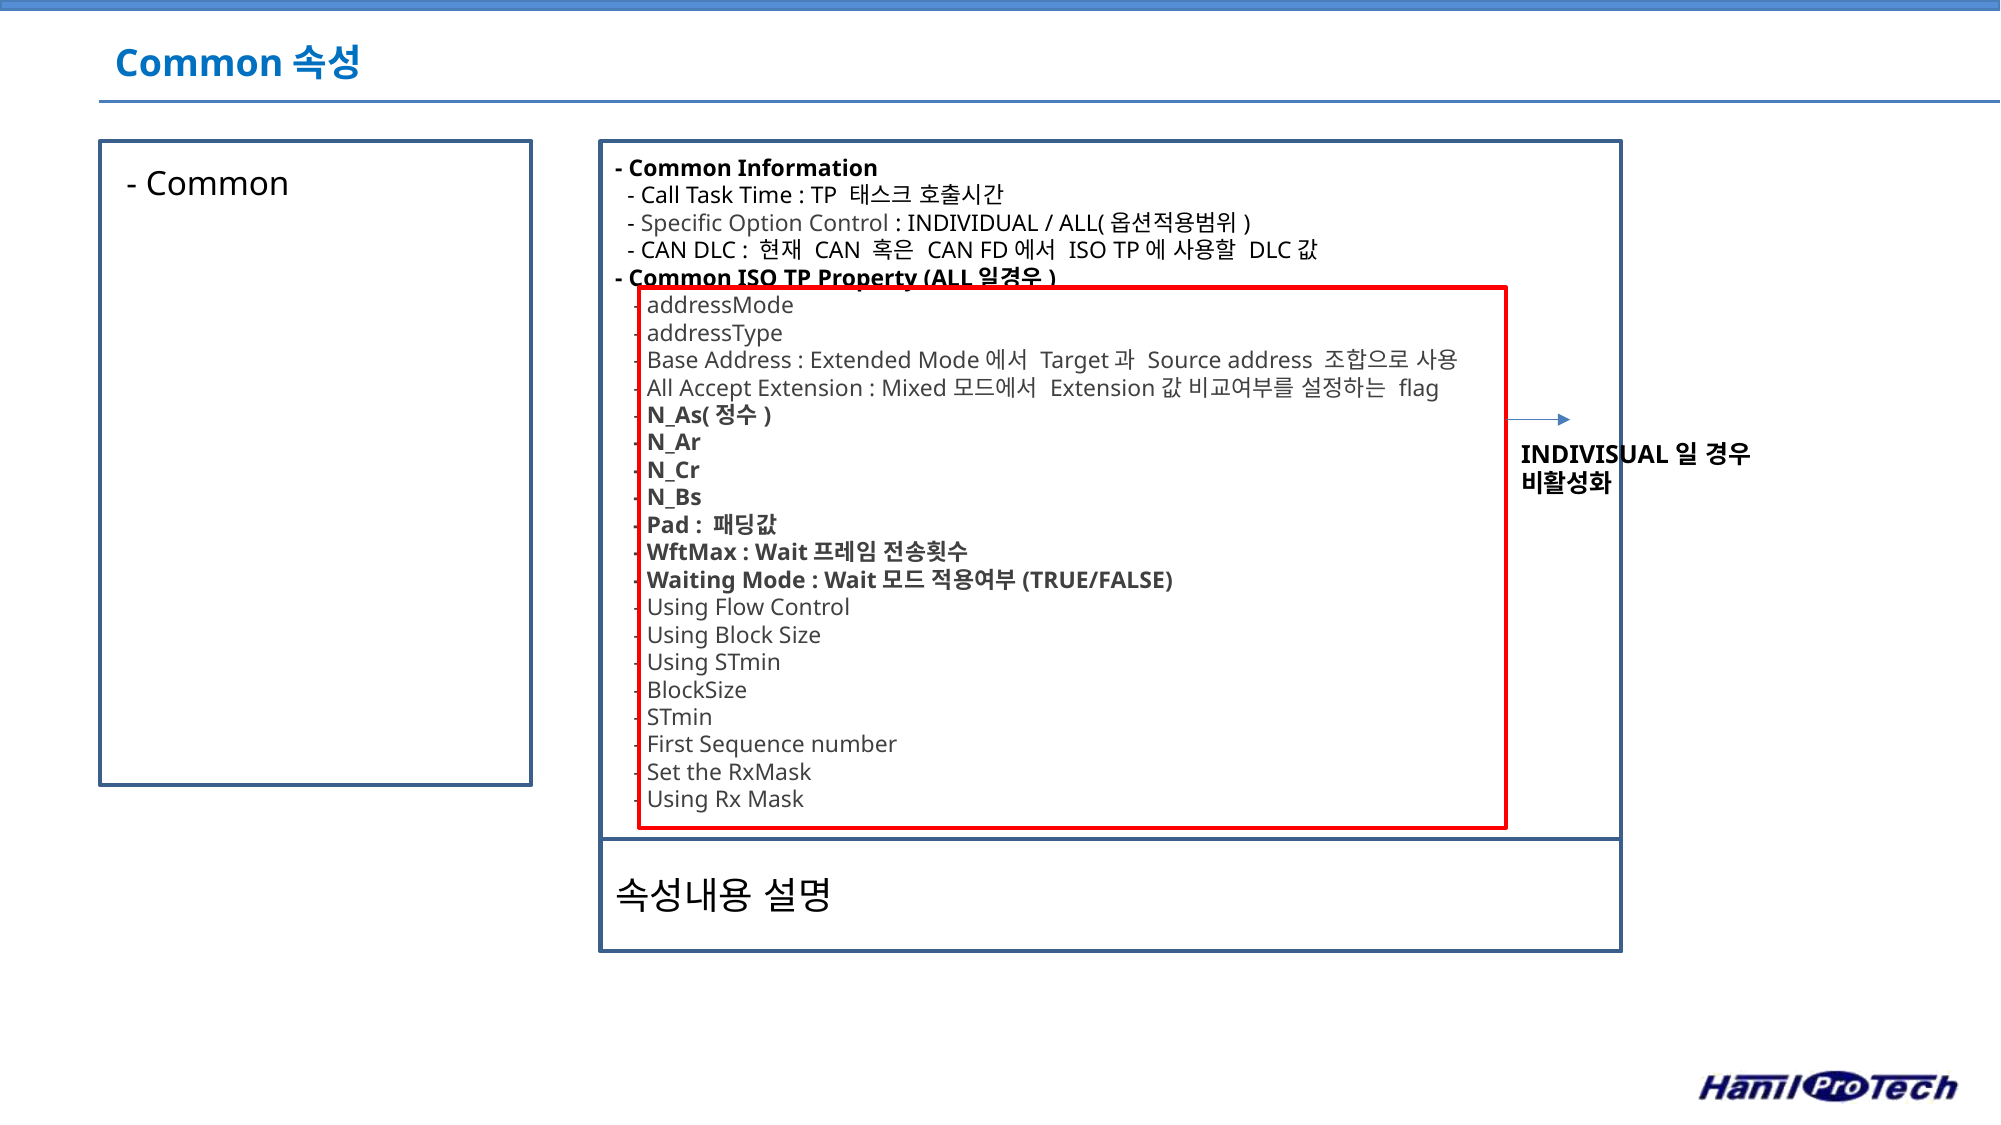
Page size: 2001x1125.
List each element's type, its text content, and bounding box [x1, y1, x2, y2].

text_box [598, 139, 1623, 837]
title Common속성 [99, 33, 1900, 90]
text_box INDIVISUAL일 경우 비활성화 [1506, 430, 1770, 506]
text_box [637, 285, 1508, 830]
picture [1697, 1070, 1959, 1104]
text_box [598, 837, 1623, 953]
text_box - Common Information - Call Task Time : TP 태스크 호출시간 - Specific Option Control : INDIVIDUAL / ALL(옵션적용범위) - CAN DLC : 현재 CAN 혹은 CAN FD에서 ISO TP에 사용할 DLC값 - Common ISO TP Property (ALL일경우) - addressMode - addressType - Base Address : Extended Mode에서 Target과 Source address 조합으로 사용 - All Accept Extension : Mixed모드에서 Extension값 비교여부를 설정하는 flag - N_As(정수) - N_Ar - N_Cr - N_Bs - Pad : 패딩값 - WftMax : Wait프레임 전송횟수 - Waiting Mode : Wait모드 적용여부(TRUE/FALSE) - Using Flow Control - Using Block Size - Using STmin - BlockSize - STmin - First Sequence number - Set the RxMask - Using Rx Mask [600, 145, 1622, 820]
text_box [98, 139, 533, 787]
text_box - Common [111, 154, 447, 250]
